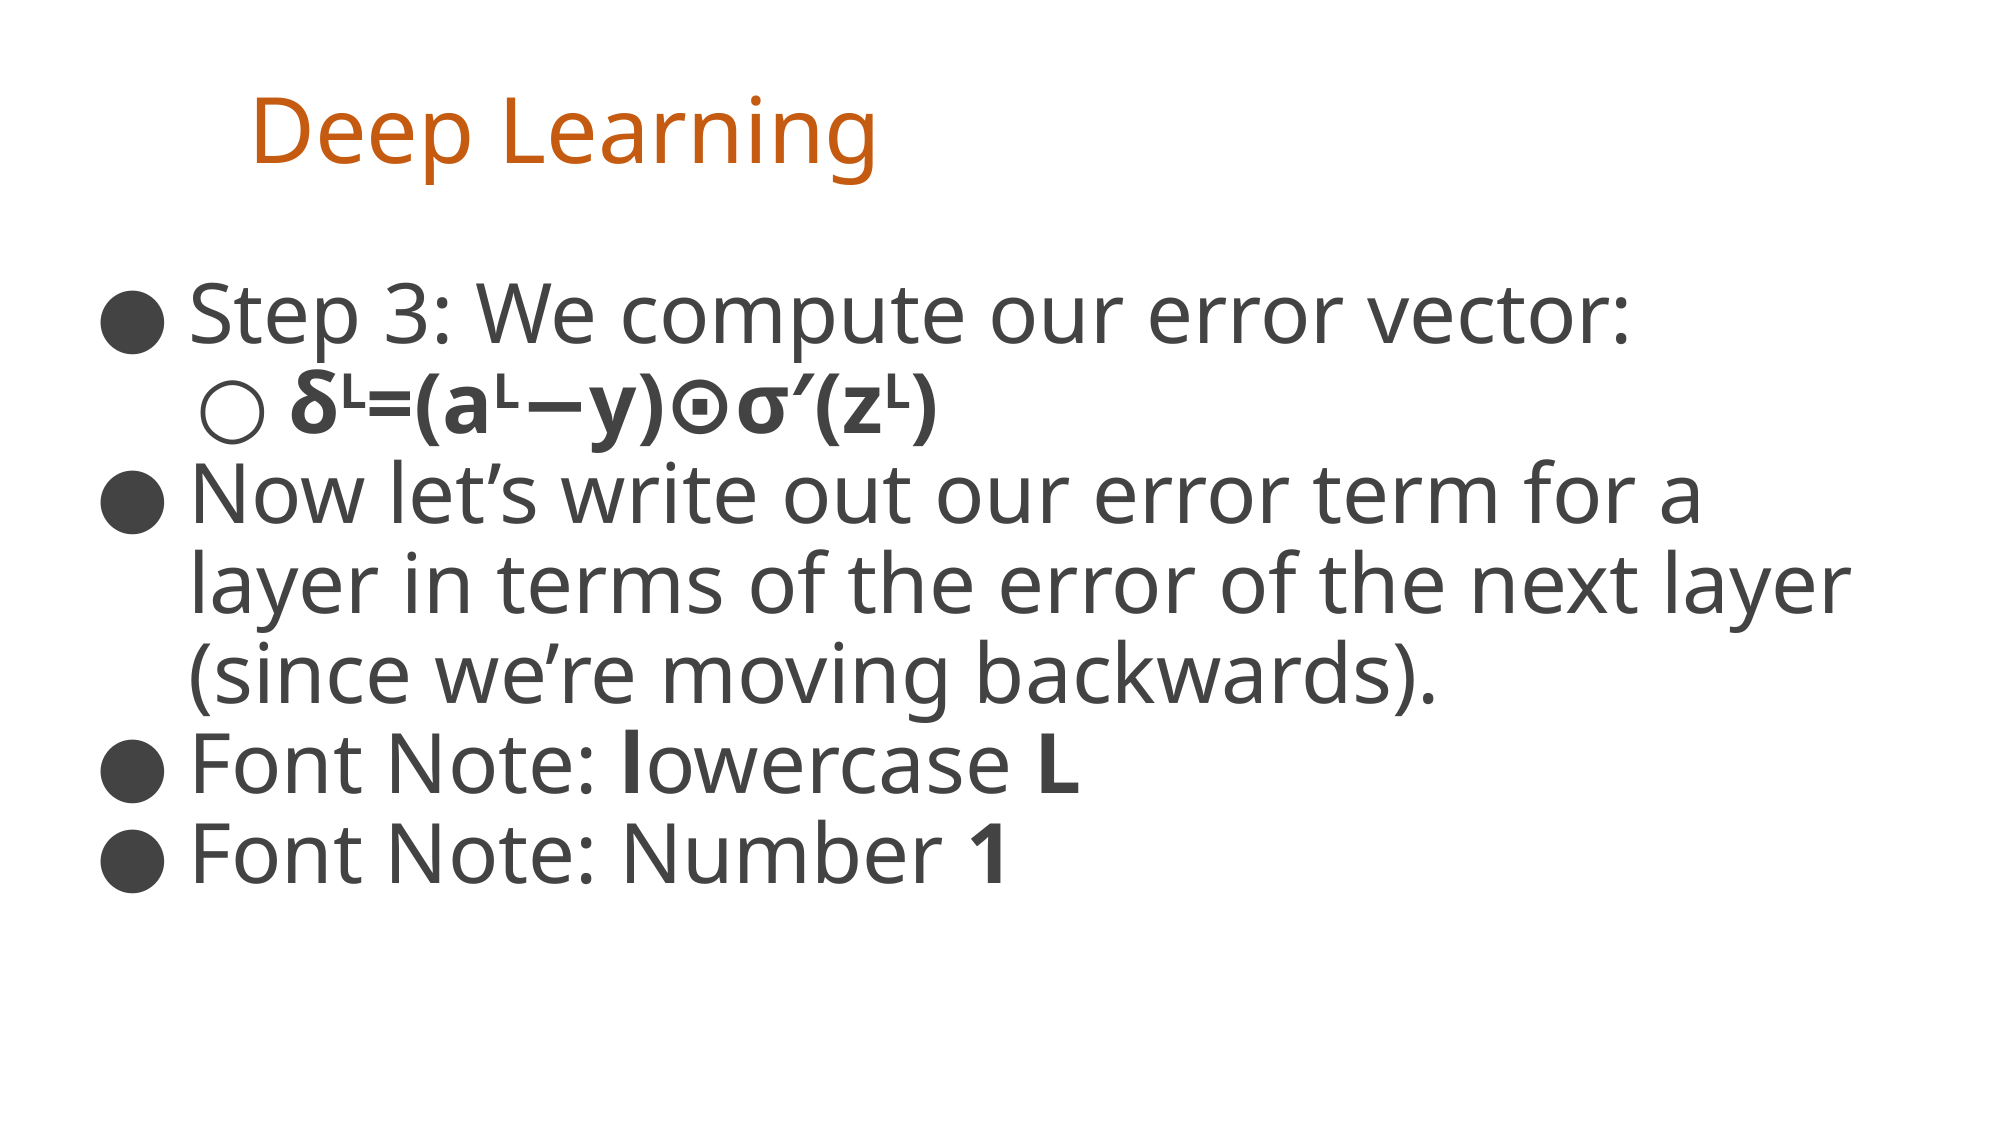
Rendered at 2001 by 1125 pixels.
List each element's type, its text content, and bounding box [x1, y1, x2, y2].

list Step 3: We compute our error vector: δL=(aL−y)⊙σ′(zL) Now let’s write out our error term for a layer in terms of the error of the next layer (since we’re moving backwards). Font Note: lowercase L Font Note: Number 1 [68, 252, 1932, 1000]
title Deep Learning [228, 64, 1932, 190]
